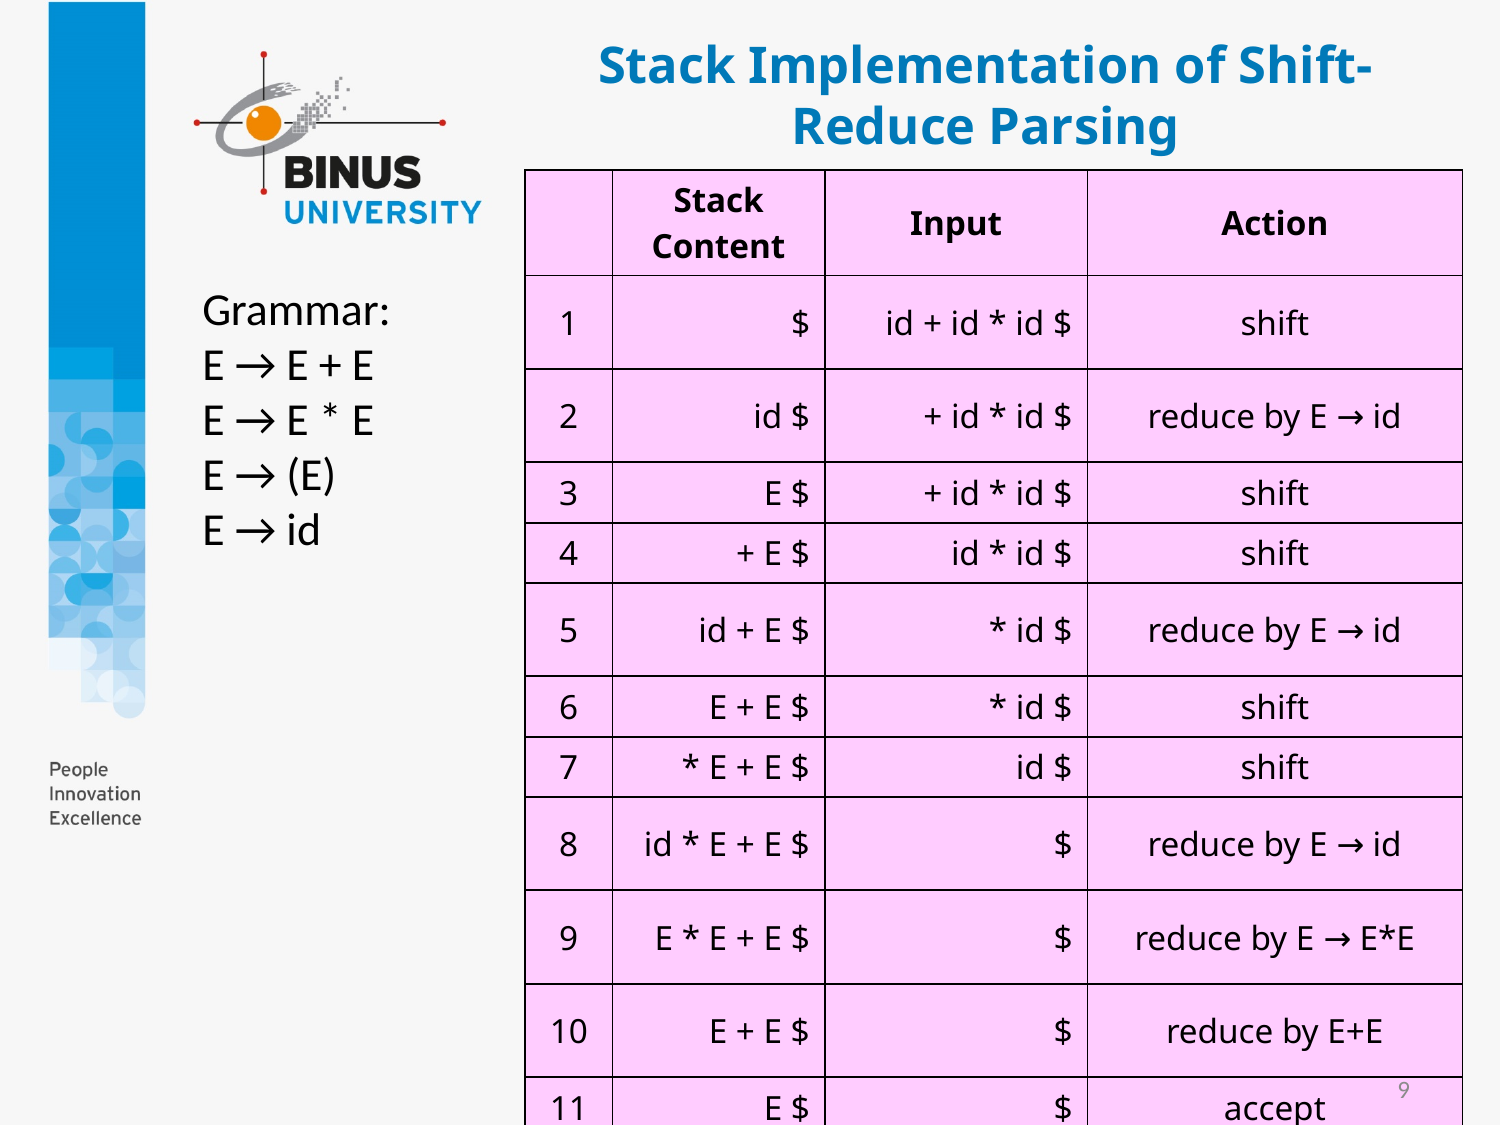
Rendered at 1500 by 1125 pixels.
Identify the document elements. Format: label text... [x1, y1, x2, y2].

table_cell 7 [526, 738, 612, 796]
table_cell E * E + E $ [613, 891, 824, 983]
table_cell 3 [526, 463, 612, 522]
table_cell 11 [526, 1078, 612, 1125]
table_cell shift [1088, 524, 1462, 582]
picture [0, 0, 1500, 845]
table_cell $ [826, 985, 1087, 1076]
table_cell 5 [526, 584, 612, 675]
table_cell 4 [526, 524, 612, 582]
table_cell $ [826, 1078, 1087, 1125]
table_cell + E $ [613, 524, 824, 582]
text_box Grammar: E → E + E E → E * E E → (E) E → id [112, 272, 500, 607]
table_cell accept [1088, 1078, 1462, 1125]
table_cell shift [1088, 463, 1462, 522]
table_cell shift [1088, 738, 1462, 796]
table_cell 6 [526, 677, 612, 736]
table_cell reduce by E → id [1088, 370, 1462, 461]
table_cell + id * id $ [826, 370, 1087, 461]
table_cell * id $ [826, 584, 1087, 675]
table_cell reduce by E → E*E [1088, 891, 1462, 983]
table_cell 9 [526, 891, 612, 983]
slide_number 9 [1074, 1058, 1425, 1119]
table_cell + id * id $ [826, 463, 1087, 522]
table_cell $ [826, 798, 1087, 889]
table_cell E + E $ [613, 985, 824, 1076]
table_cell reduce by E → id [1088, 584, 1462, 675]
table_header Action [1088, 171, 1462, 275]
table_cell id + id * id $ [826, 276, 1087, 368]
table_cell $ [826, 891, 1087, 983]
table_cell id * E + E $ [613, 798, 824, 889]
table_cell reduce by E → id [1088, 798, 1462, 889]
table_cell 1 [526, 276, 612, 368]
table_cell 2 [526, 370, 612, 461]
table_cell * E + E $ [613, 738, 824, 796]
table_cell id $ [613, 370, 824, 461]
table_cell $ [613, 276, 824, 368]
table_cell 10 [526, 985, 612, 1076]
table_cell E $ [613, 463, 824, 522]
table_cell shift [1088, 276, 1462, 368]
table_cell * id $ [826, 677, 1087, 736]
table_header Input [826, 171, 1087, 275]
title Stack Implementation of Shift-Reduce Parsing [500, 24, 1472, 163]
table_header [526, 171, 612, 275]
table_cell id $ [826, 738, 1087, 796]
table_cell id * id $ [826, 524, 1087, 582]
table_cell shift [1088, 677, 1462, 736]
table_cell id + E $ [613, 584, 824, 675]
table_cell E + E $ [613, 677, 824, 736]
table_cell 8 [526, 798, 612, 889]
table_cell reduce by E+E [1088, 985, 1462, 1076]
table_header Stack Content [613, 171, 824, 275]
table_cell E $ [613, 1078, 824, 1125]
